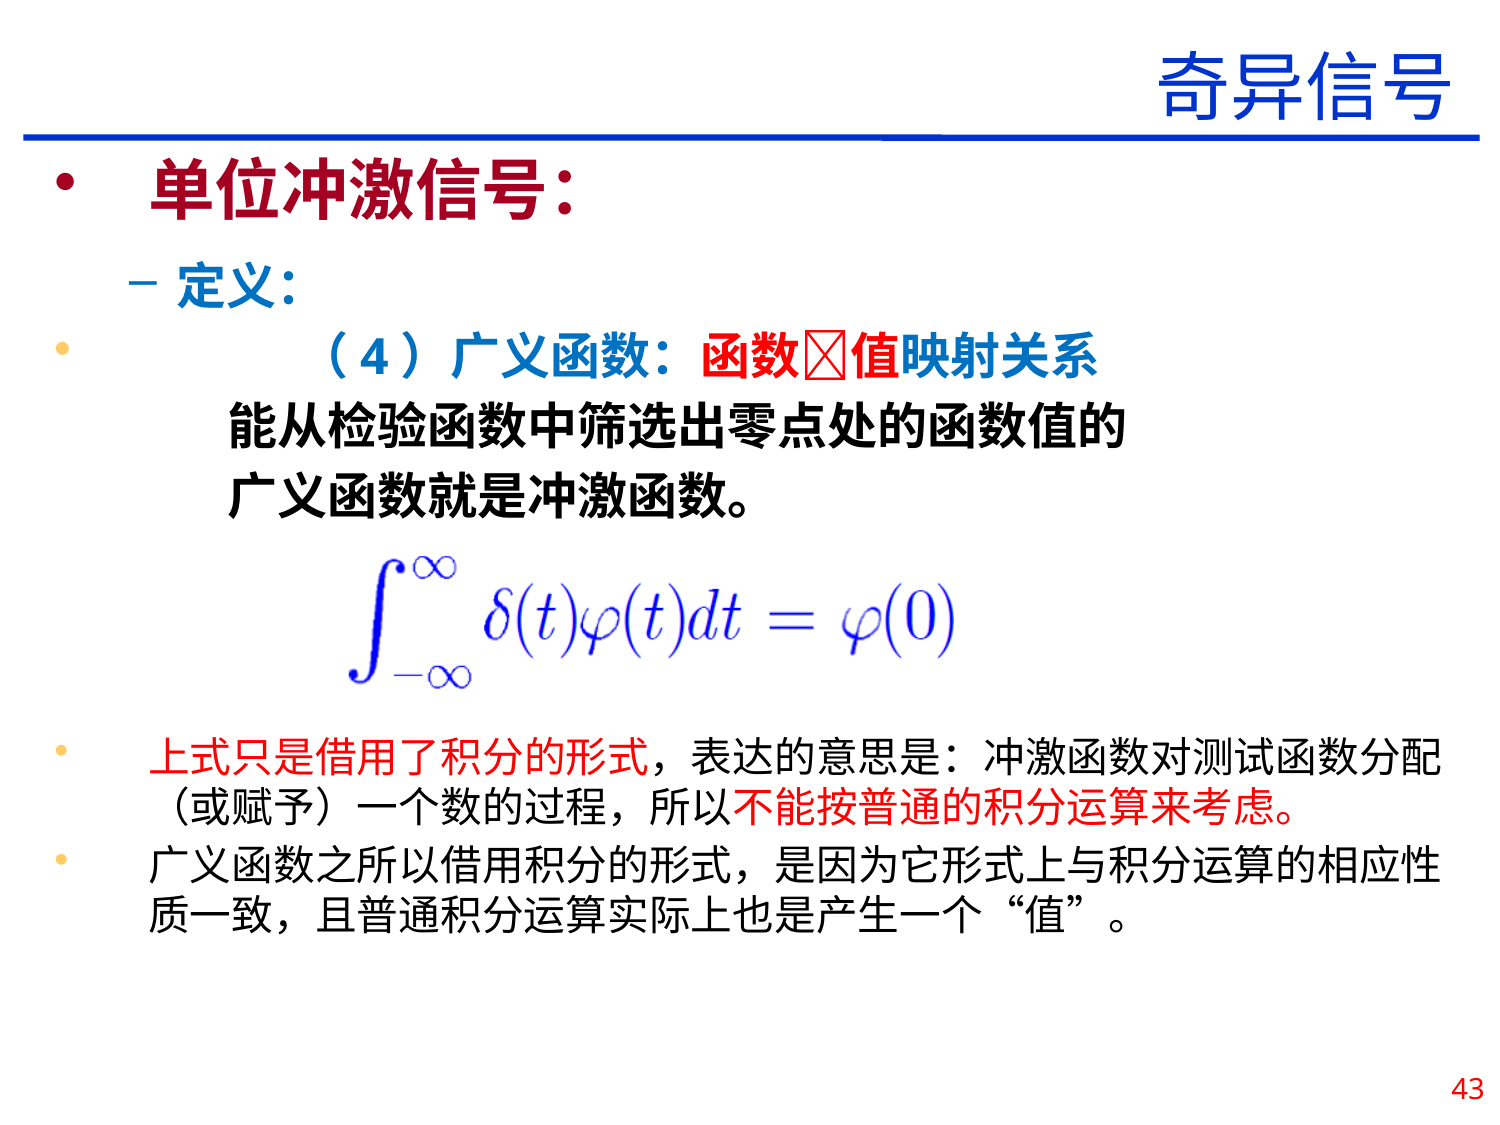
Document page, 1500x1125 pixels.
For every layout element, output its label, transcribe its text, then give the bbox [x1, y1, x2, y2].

text_box 单位冲激信号： 定义： （4）广义函数：函数值映射关系 能从检验函数中筛选出零点处的函数值的 广义函数就是冲激函数。 上式只是借用了积分的形式，表达的意思是：冲激函数对测试函数分配（或赋予）一个数的过程，所以不能按普通的积分运算来考虑。 广义函数之所以借用积分的形式，是因为它形式上与积分运算的相应性质一致，且普通积分运算实际上也是产生一个“值”。 [39, 149, 1484, 1063]
picture [339, 550, 959, 695]
slide_number 43 [1187, 1062, 1500, 1125]
title 奇异信号 [958, 24, 1471, 138]
